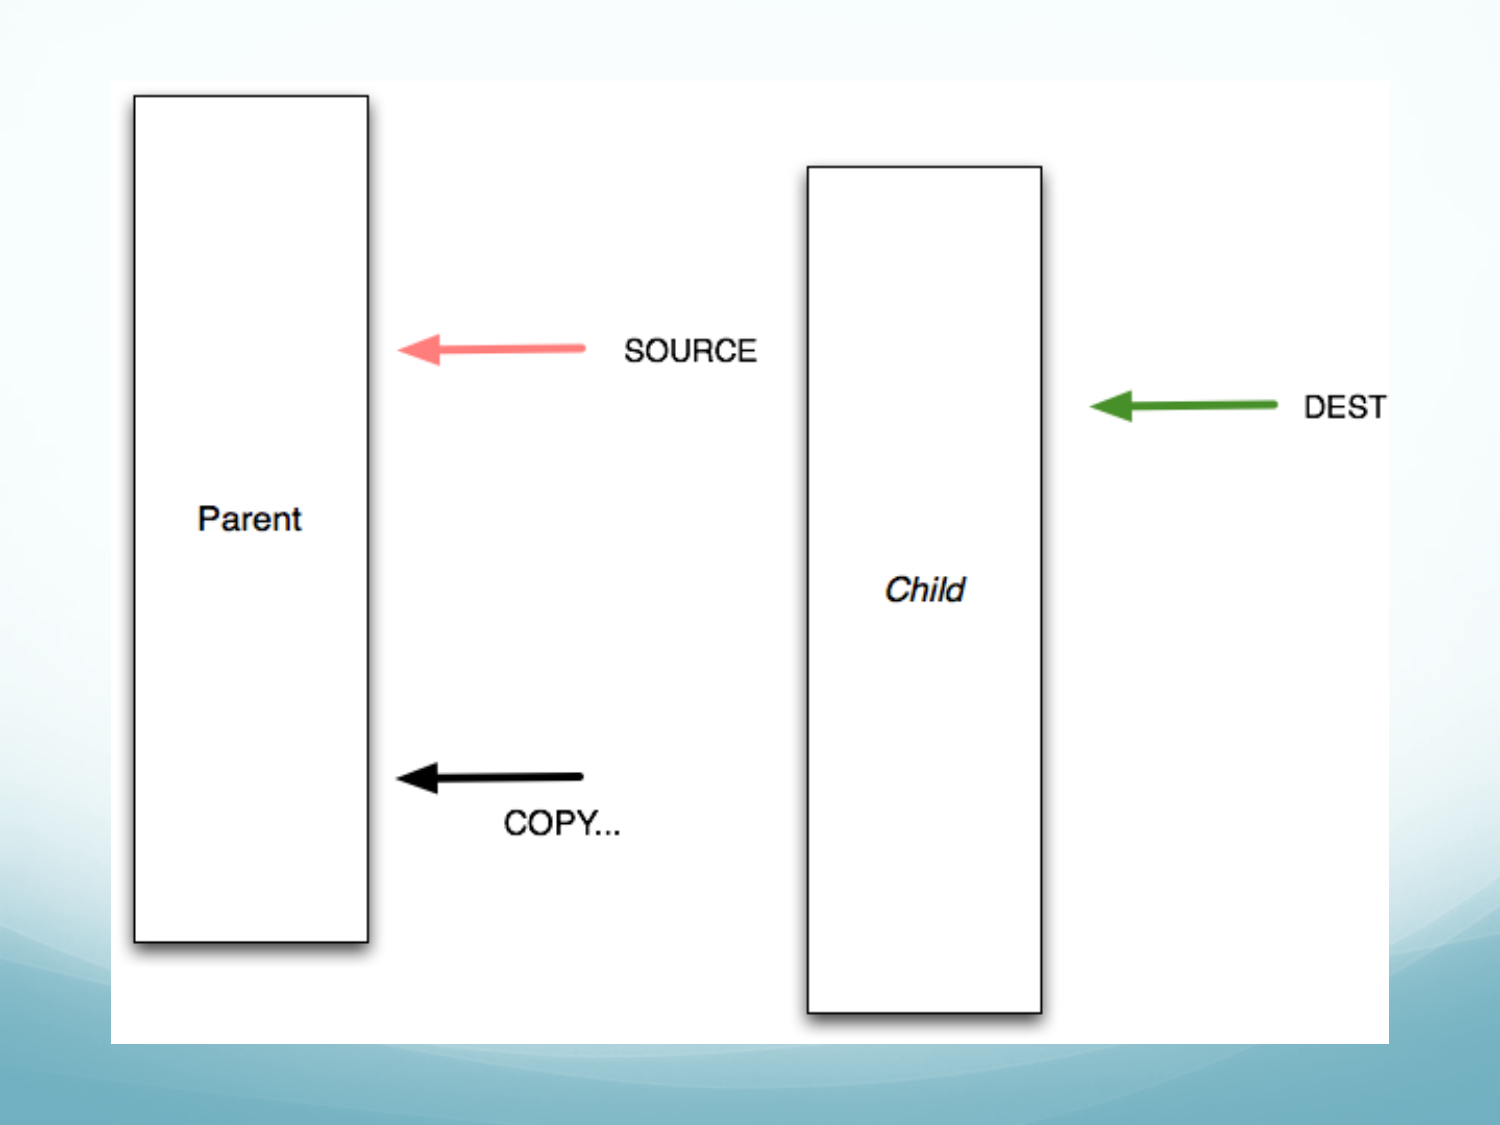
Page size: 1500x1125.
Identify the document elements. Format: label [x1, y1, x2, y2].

picture [110, 80, 1389, 1045]
